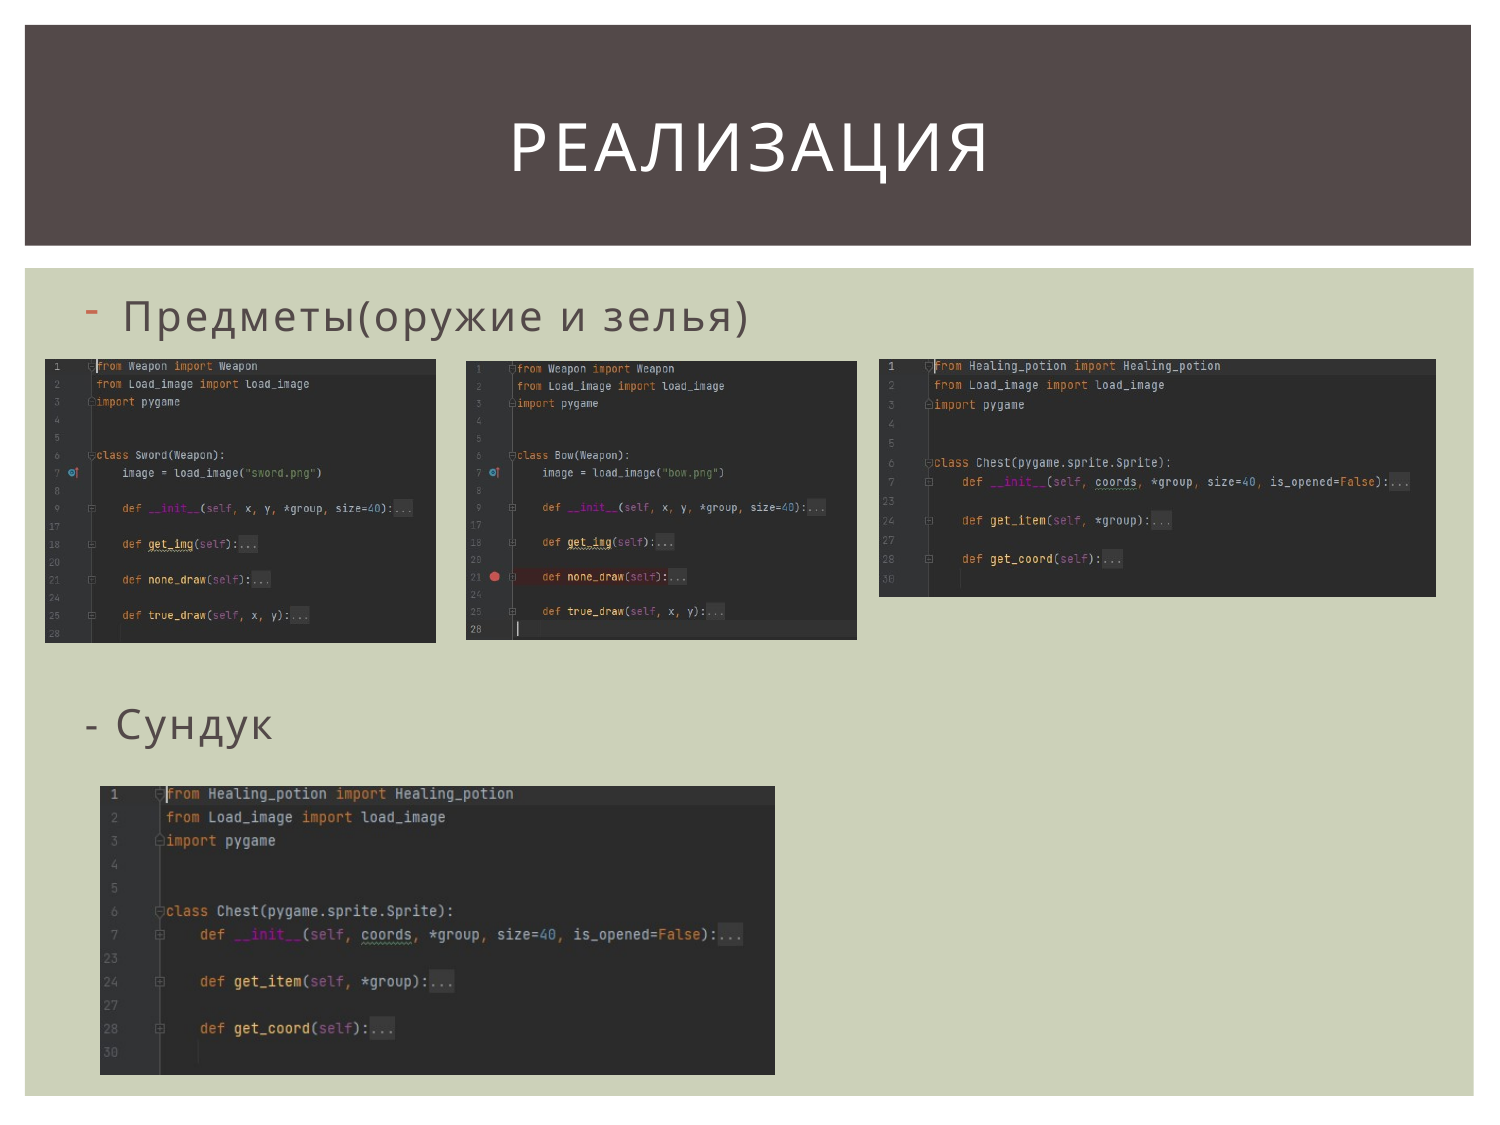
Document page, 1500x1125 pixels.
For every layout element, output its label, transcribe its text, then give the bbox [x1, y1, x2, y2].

title реализация [62, 58, 1438, 232]
picture [466, 361, 857, 641]
picture [879, 359, 1437, 597]
list Предметы(оружие и зелья) - Сундук [62, 281, 1442, 1005]
picture [99, 786, 775, 1075]
picture [44, 359, 436, 643]
